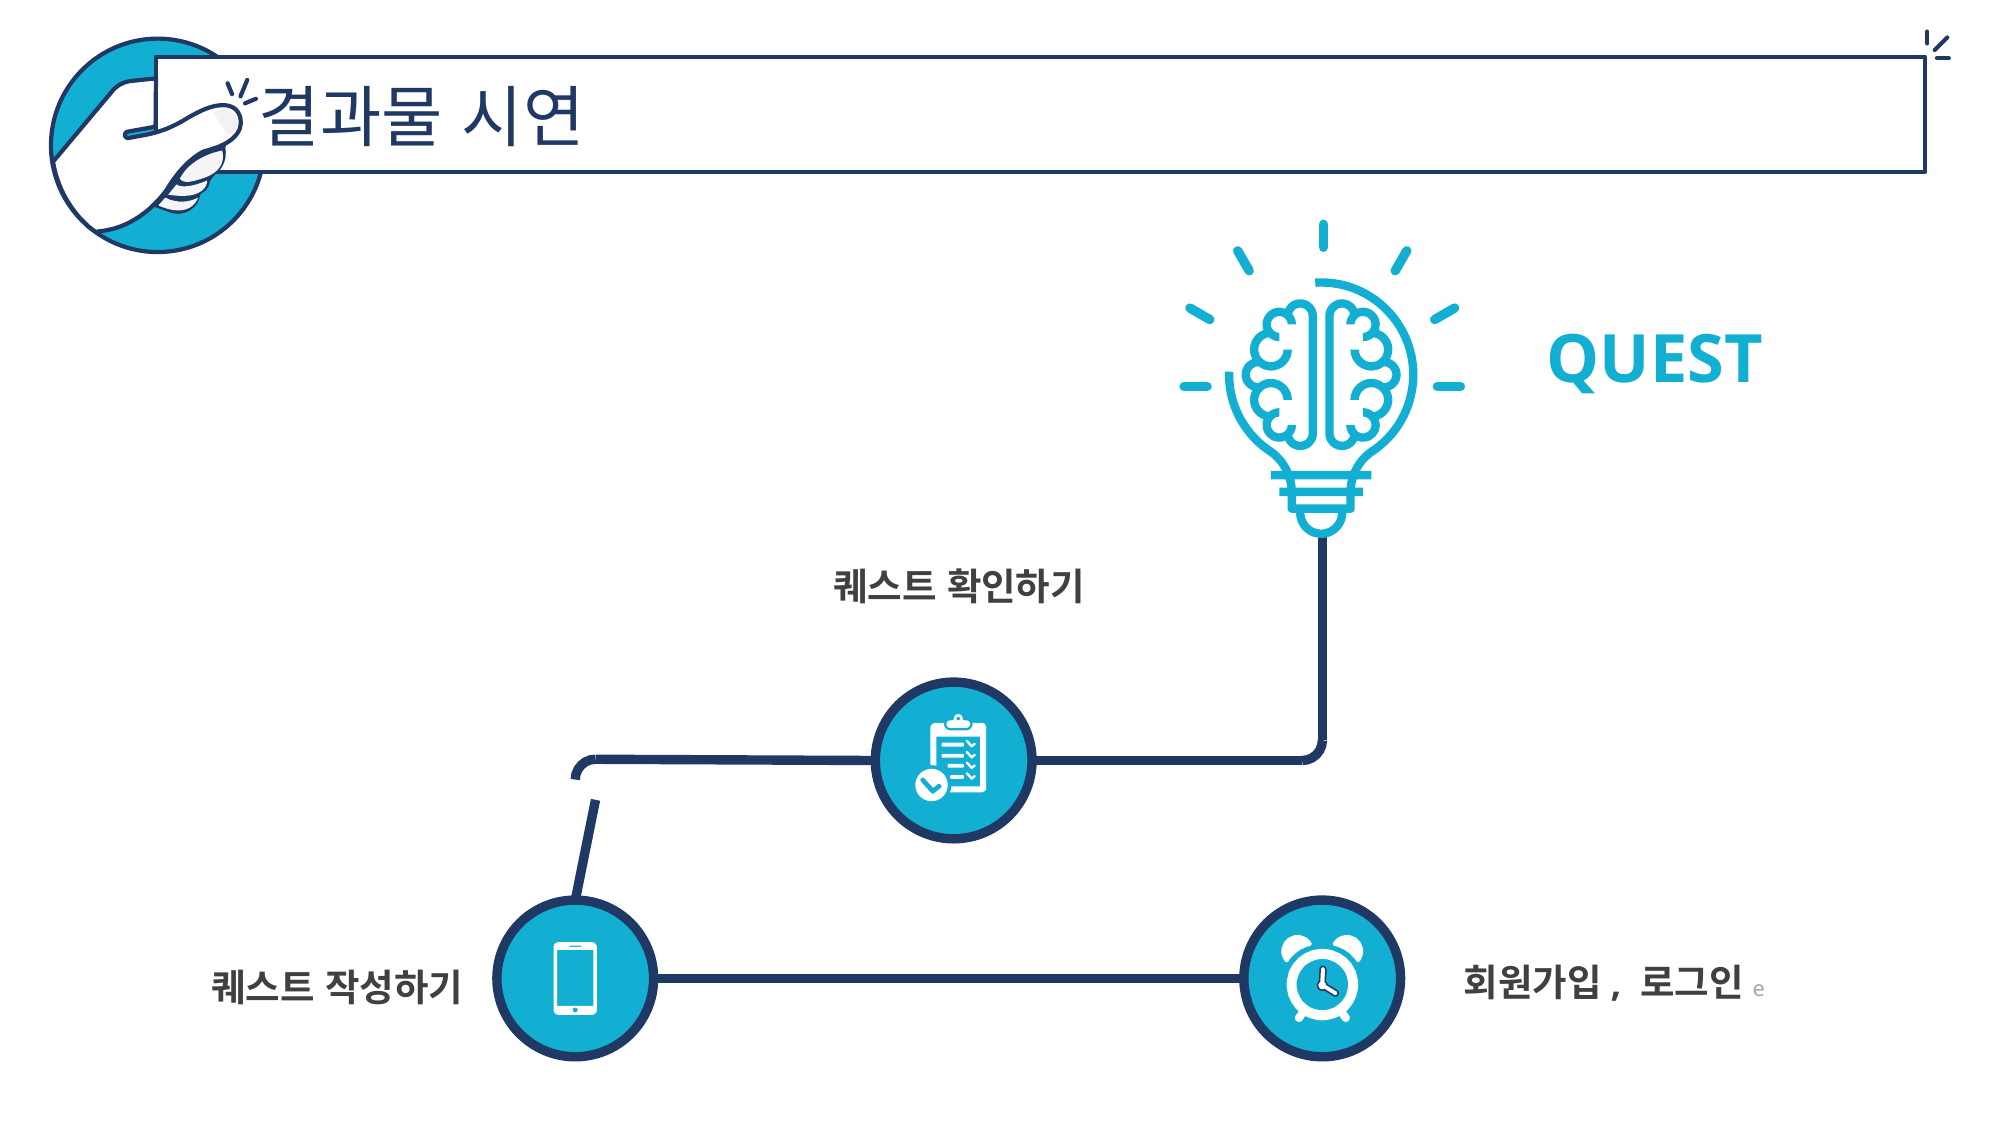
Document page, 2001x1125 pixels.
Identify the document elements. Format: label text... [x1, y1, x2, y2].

text_box 퀘스트 확인하기 [746, 532, 1172, 706]
text_box [254, 173, 262, 194]
text_box [49, 104, 58, 161]
text_box [1302, 740, 1323, 762]
text_box [574, 758, 596, 780]
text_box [875, 682, 1033, 839]
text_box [1243, 900, 1401, 1057]
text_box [496, 900, 654, 1057]
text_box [58, 77, 254, 244]
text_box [1184, 224, 1461, 538]
text_box 결과물 시연 [156, 56, 1925, 173]
text_box 회원가입, 로그인e [1448, 928, 1874, 1102]
text_box [114, 244, 201, 254]
text_box 퀘스트 작성하기 [53, 933, 479, 1106]
text_box QUEST [1471, 307, 1839, 403]
text_box [74, 37, 218, 77]
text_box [1927, 31, 1950, 59]
